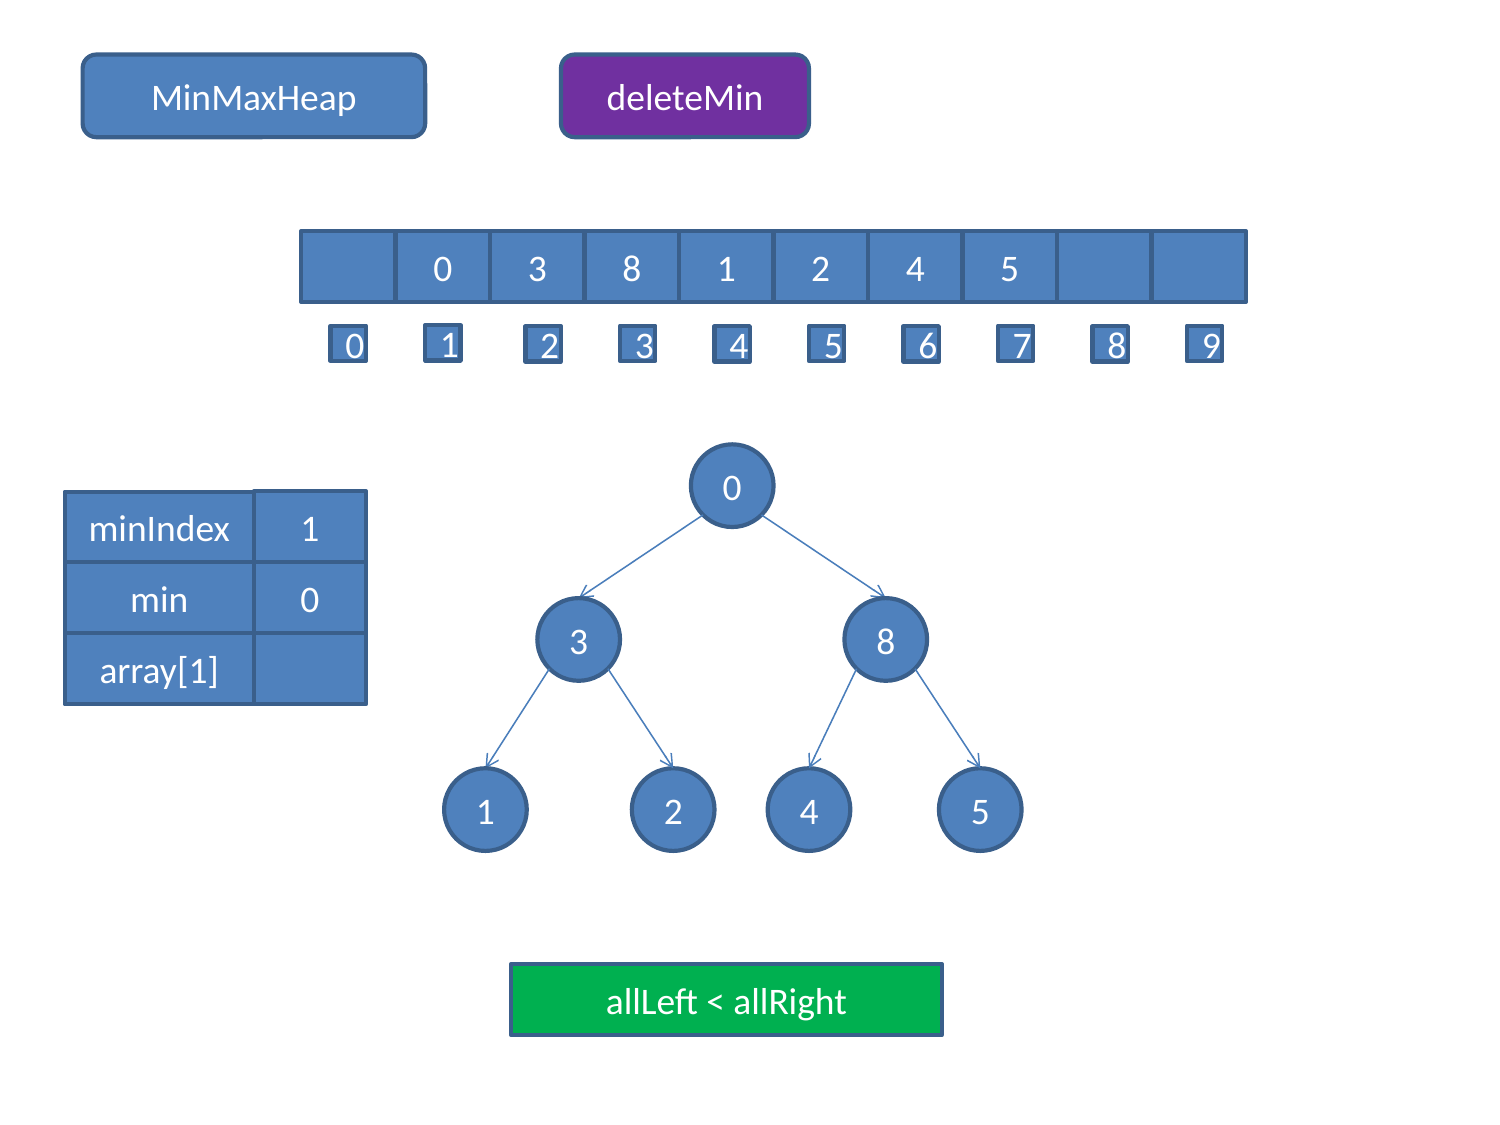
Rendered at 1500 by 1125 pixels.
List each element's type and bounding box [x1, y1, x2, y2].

text_box [80, 52, 428, 140]
text_box [712, 324, 752, 364]
text_box [63, 489, 368, 706]
text_box [618, 324, 657, 363]
text_box [423, 323, 463, 363]
text_box [328, 324, 368, 363]
text_box [523, 324, 563, 364]
text_box [996, 324, 1035, 363]
text_box [558, 52, 812, 140]
text_box [509, 962, 944, 1037]
text_box [901, 324, 941, 364]
text_box [807, 324, 846, 363]
text_box [1090, 324, 1130, 364]
text_box [442, 442, 1024, 854]
text_box [1185, 324, 1224, 363]
text_box [299, 229, 1248, 304]
